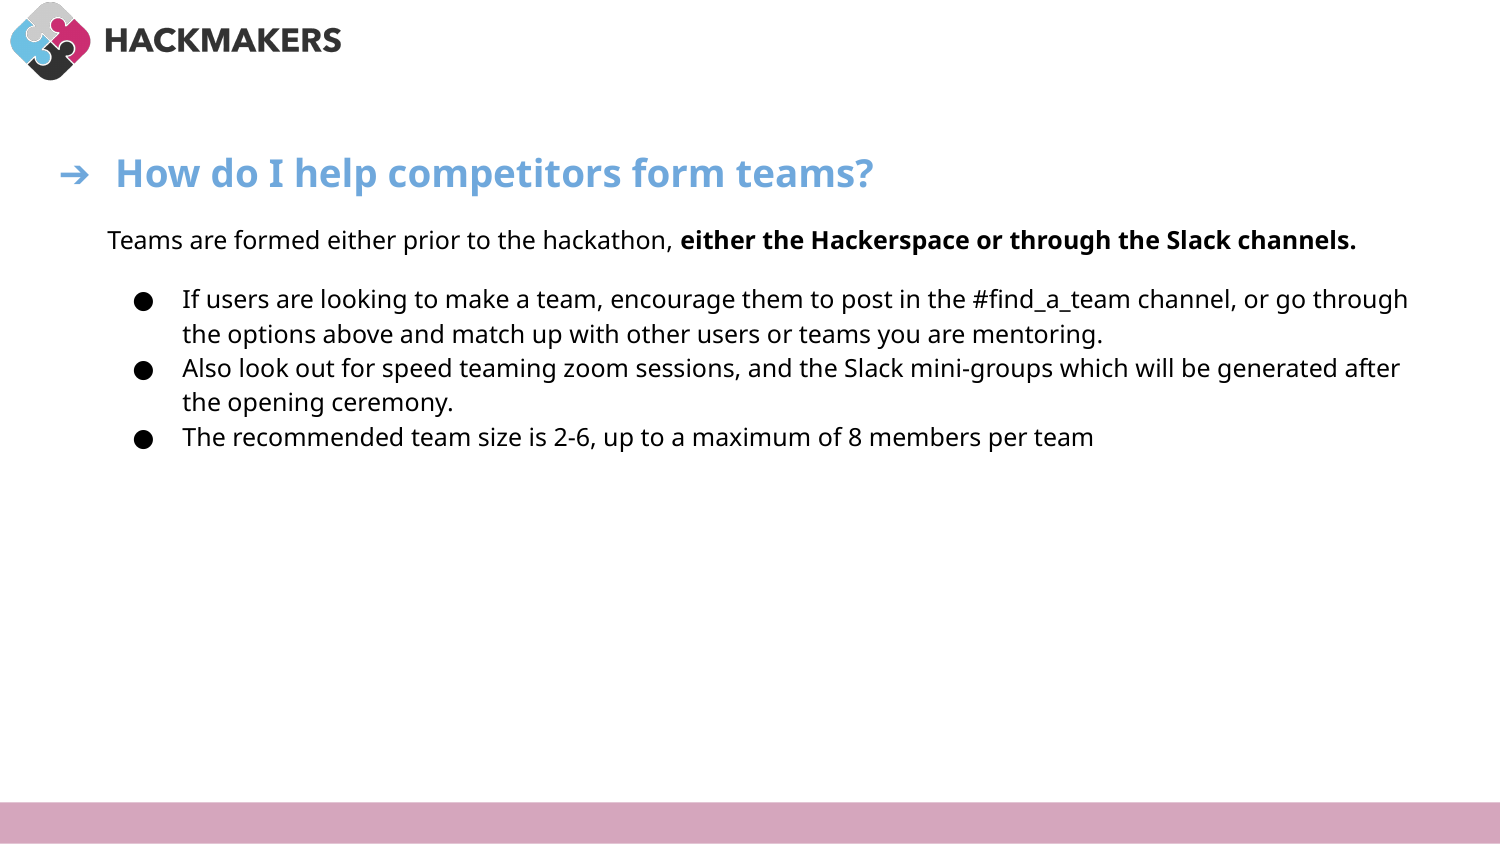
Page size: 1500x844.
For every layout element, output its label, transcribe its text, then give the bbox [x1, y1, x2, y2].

title How do I help competitors form teams? [25, 134, 1333, 305]
picture [0, 0, 361, 83]
list Teams are formed either prior to the hackathon, either the Hackerspace or through the Slack channels. If users are looking to make a team, encourage them to post in the #find_a_team channel, or go through the options above and match up with other users or teams you are mentoring. Also look out for speed teaming zoom sessions, and the Slack mini-groups which will be generated after the opening ceremony. The recommended team size is 2-6, up to a maximum of 8 members per team [92, 204, 1457, 466]
